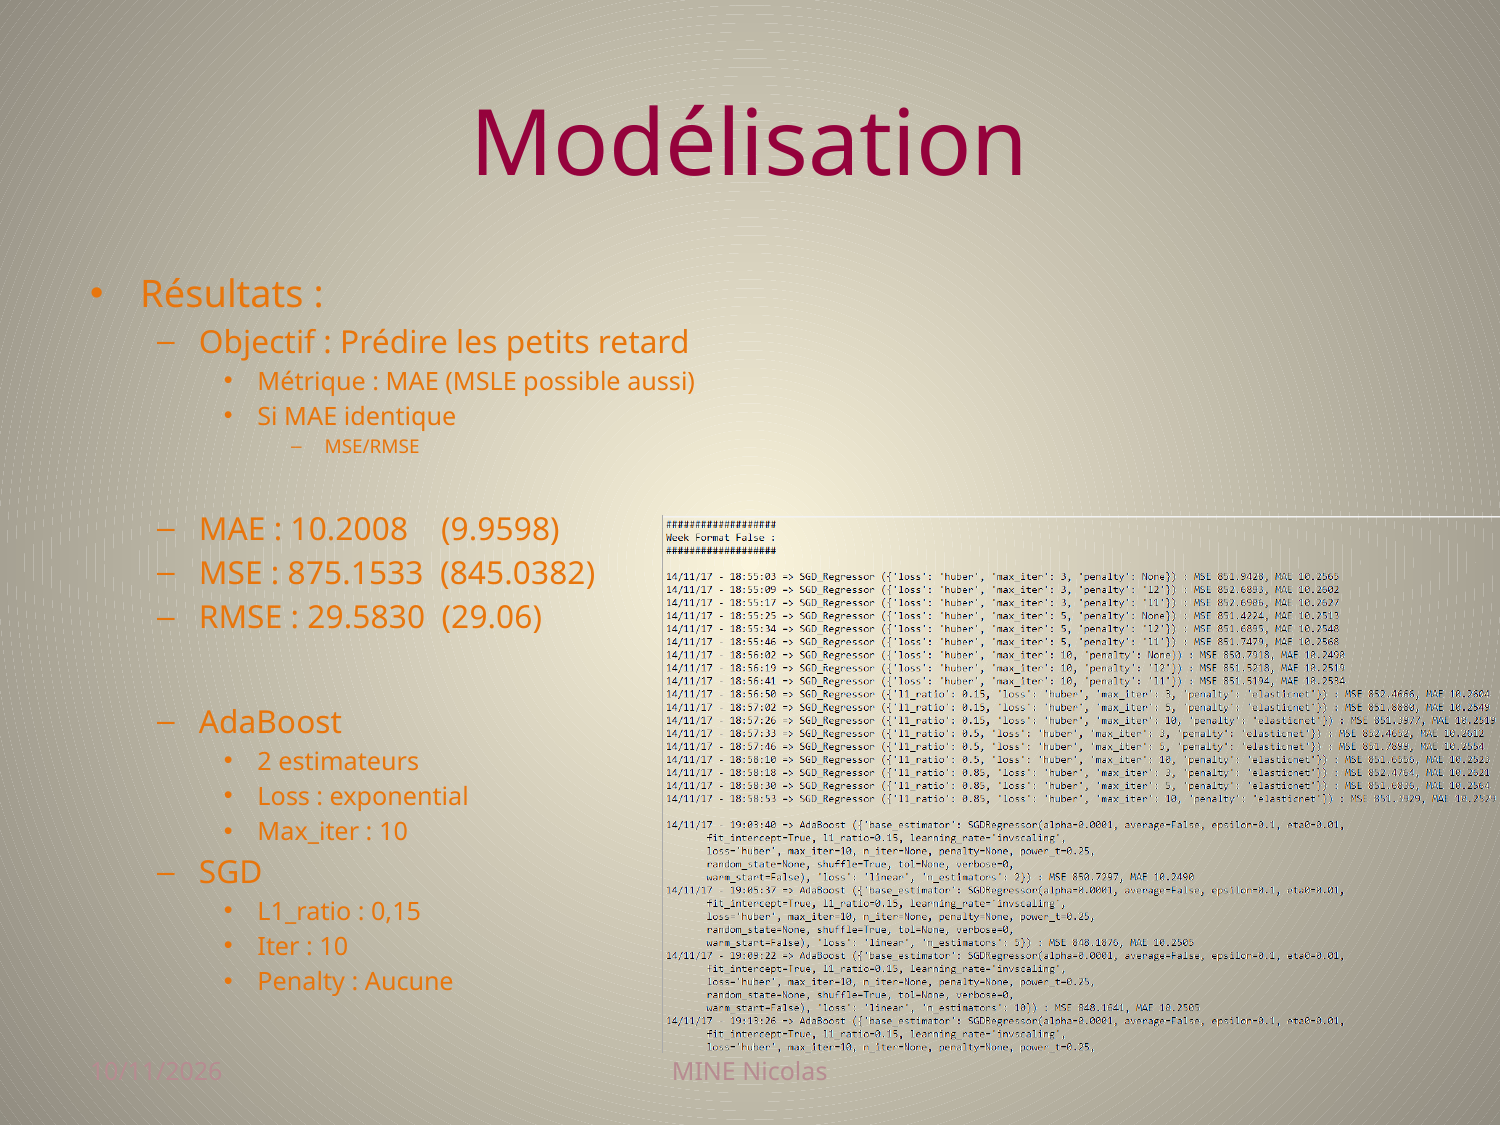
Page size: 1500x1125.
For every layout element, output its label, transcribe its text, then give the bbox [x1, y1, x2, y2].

title Modélisation [75, 45, 1425, 233]
footer MINE Nicolas [512, 1042, 988, 1103]
list Résultats : Objectif : Prédire les petits retard Métrique : MAE (MSLE possible aussi) Si MAE identique MSE/RMSE MAE : 10.2008 (9.9598) MSE : 875.1533 (845.0382) RMSE : 29.5830 (29.06) AdaBoost 2 estimateurs Loss : exponential Max_iter : 10 SGD L1_ratio : 0,15 Iter : 10 Penalty : Aucune [75, 262, 1425, 1005]
picture [661, 514, 1500, 1053]
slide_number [75, 1042, 425, 1103]
